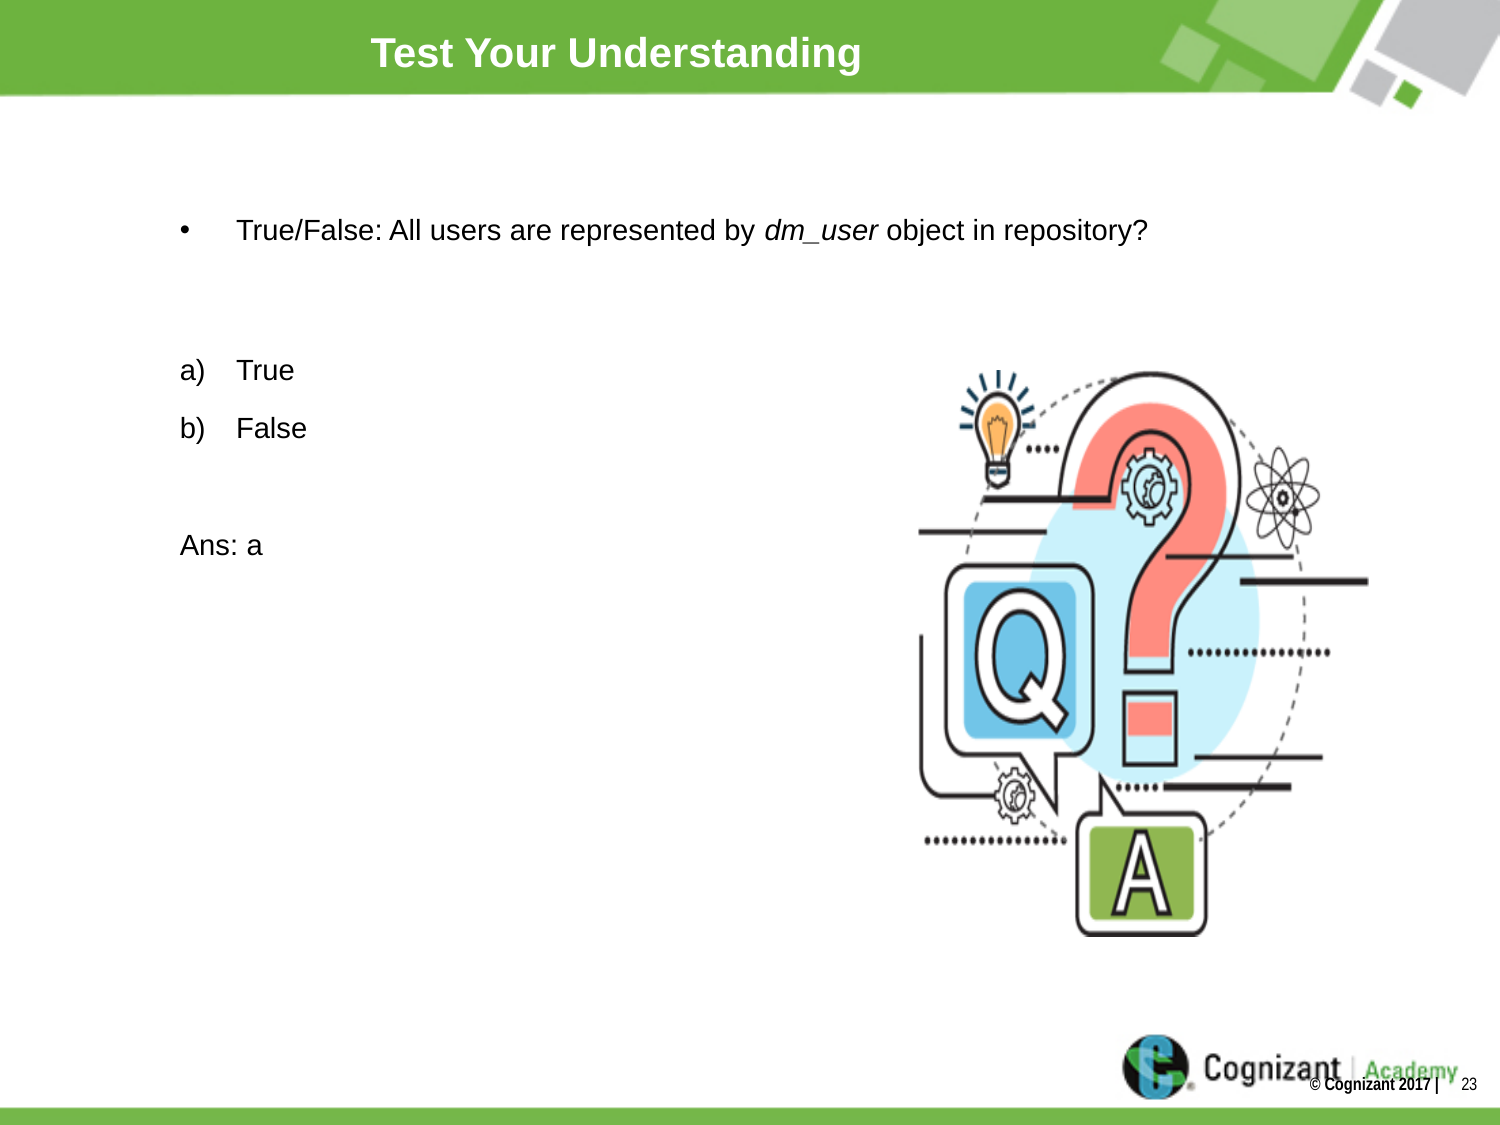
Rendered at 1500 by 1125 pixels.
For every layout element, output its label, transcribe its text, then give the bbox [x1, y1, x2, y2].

list True/False: All users are represented by dm_user object in repository? True False Ans: a [164, 203, 1273, 917]
title Test Your Understanding [355, 0, 1398, 103]
picture [0, 0, 1500, 1125]
